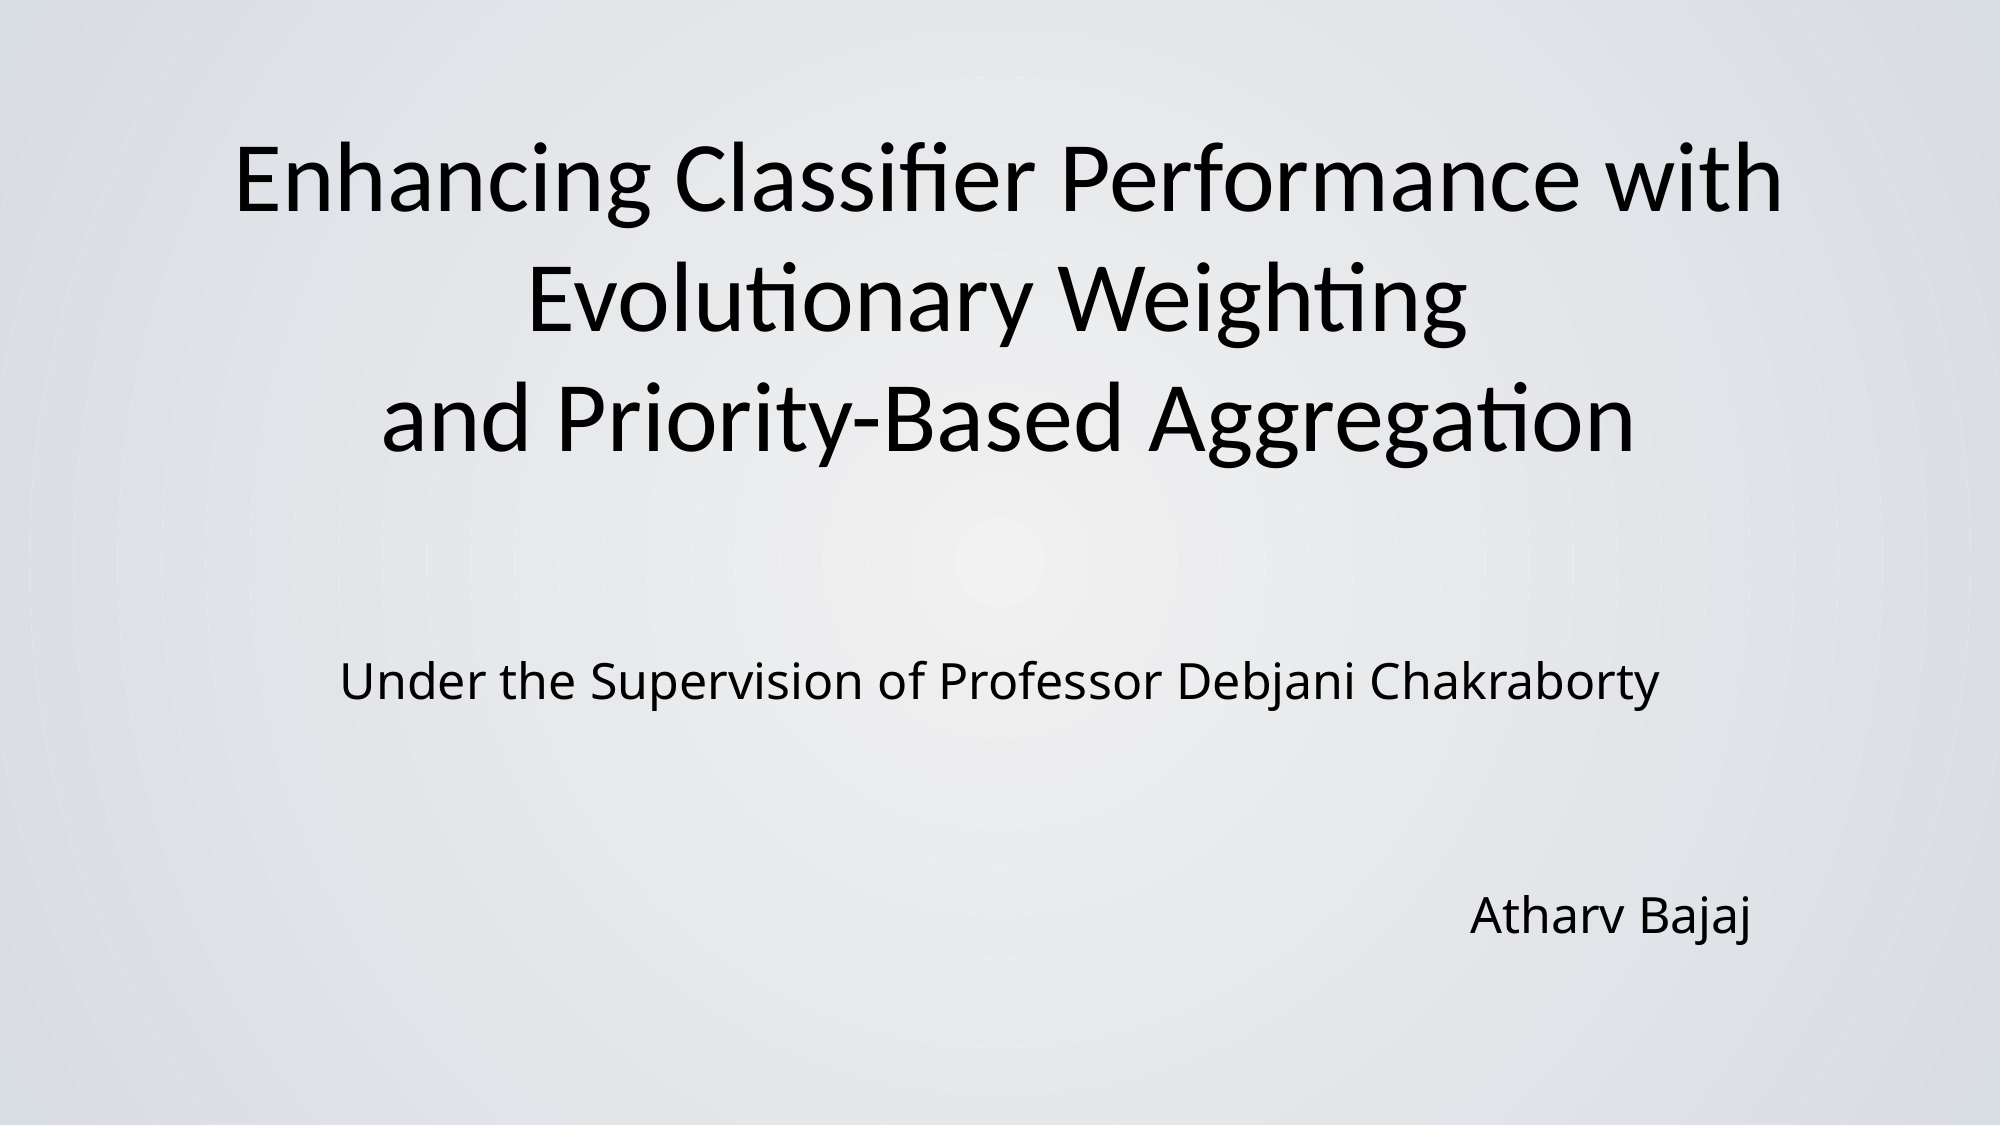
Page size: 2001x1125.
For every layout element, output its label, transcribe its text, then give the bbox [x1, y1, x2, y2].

text_box Atharv Bajaj [0, 876, 1768, 952]
text_box Under the Supervision of Professor Debjani Chakraborty [0, 641, 2000, 717]
text_box Enhancing Classifier Performance with Evolutionary Weighting and Priority-Based Aggregation [0, 104, 2000, 479]
